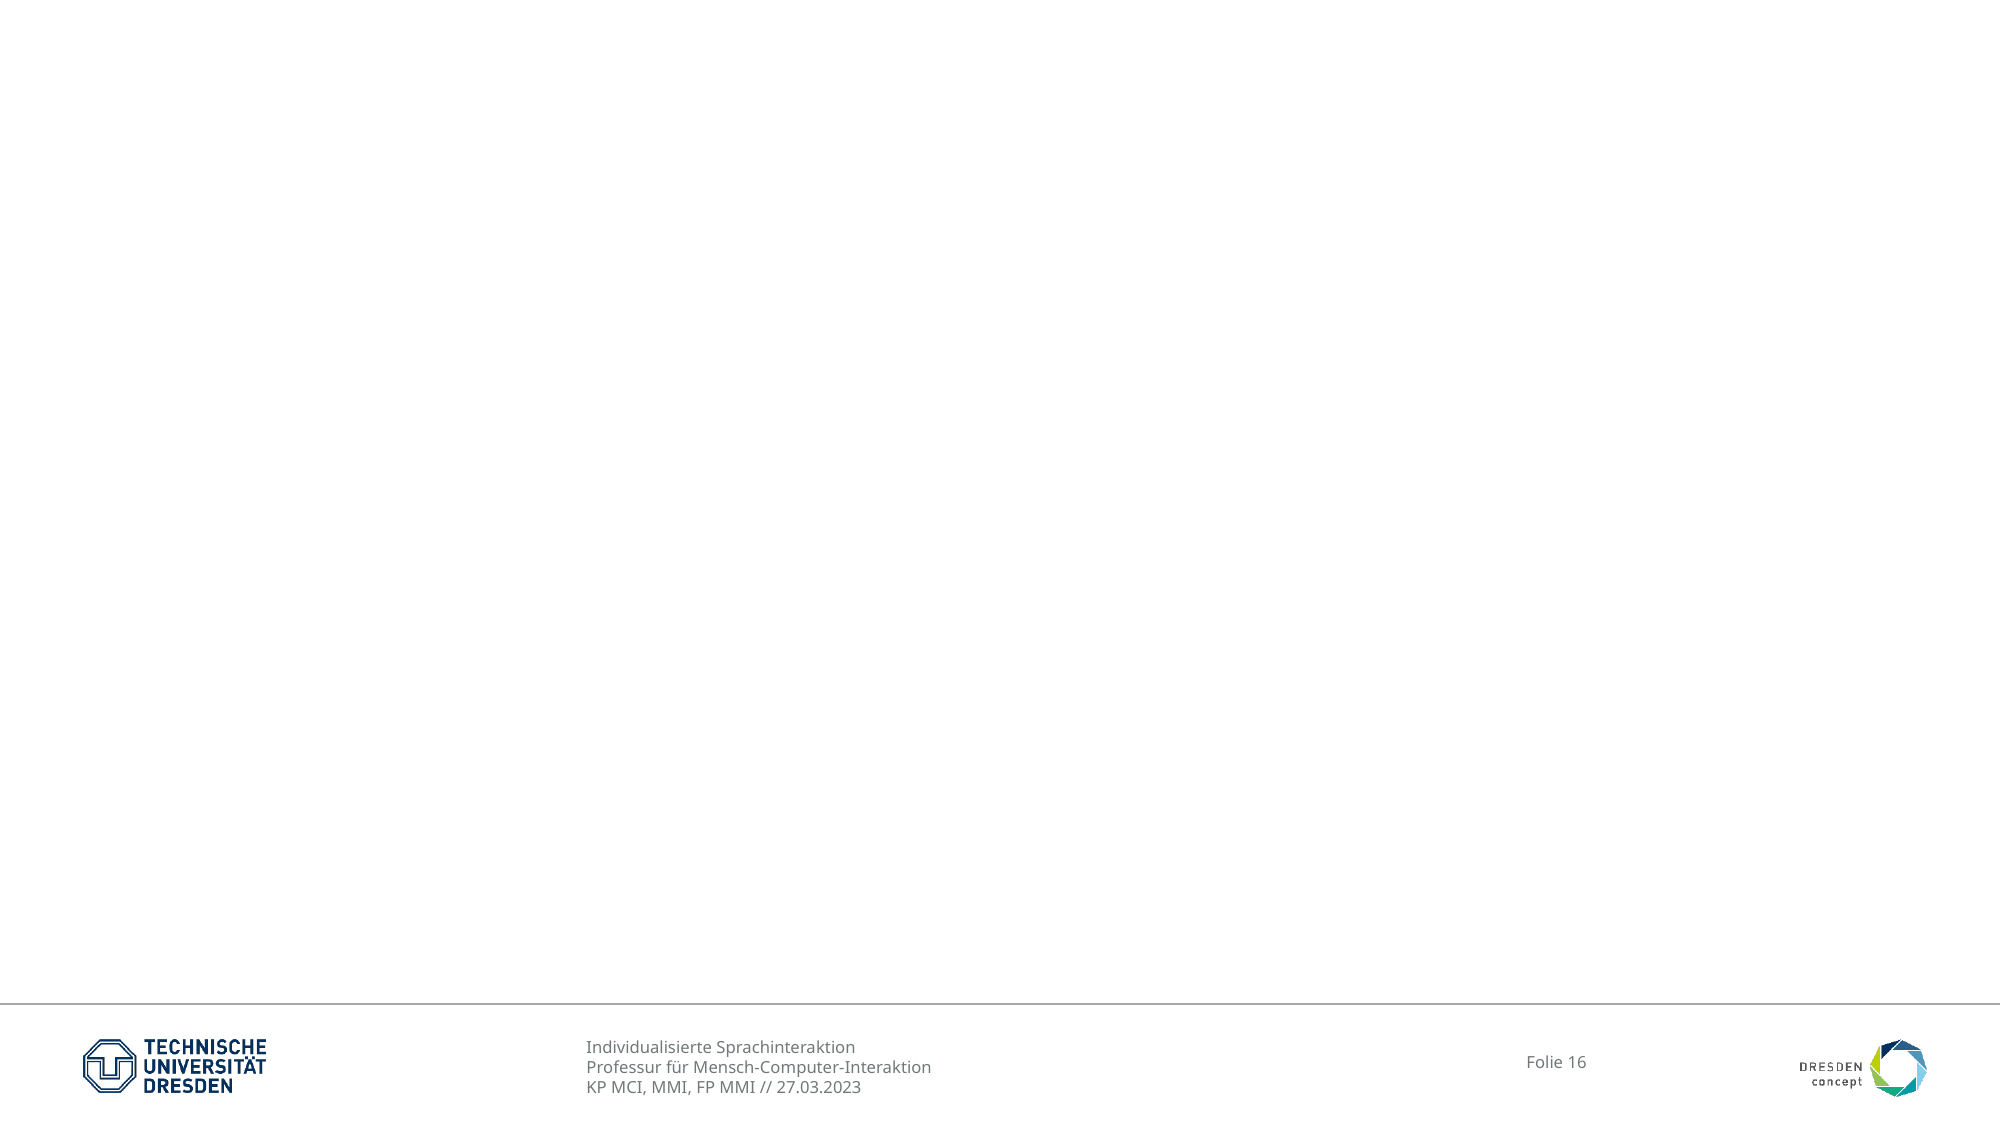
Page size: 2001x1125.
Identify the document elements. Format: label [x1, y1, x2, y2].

picture [1800, 1039, 1927, 1097]
picture [83, 1039, 266, 1093]
